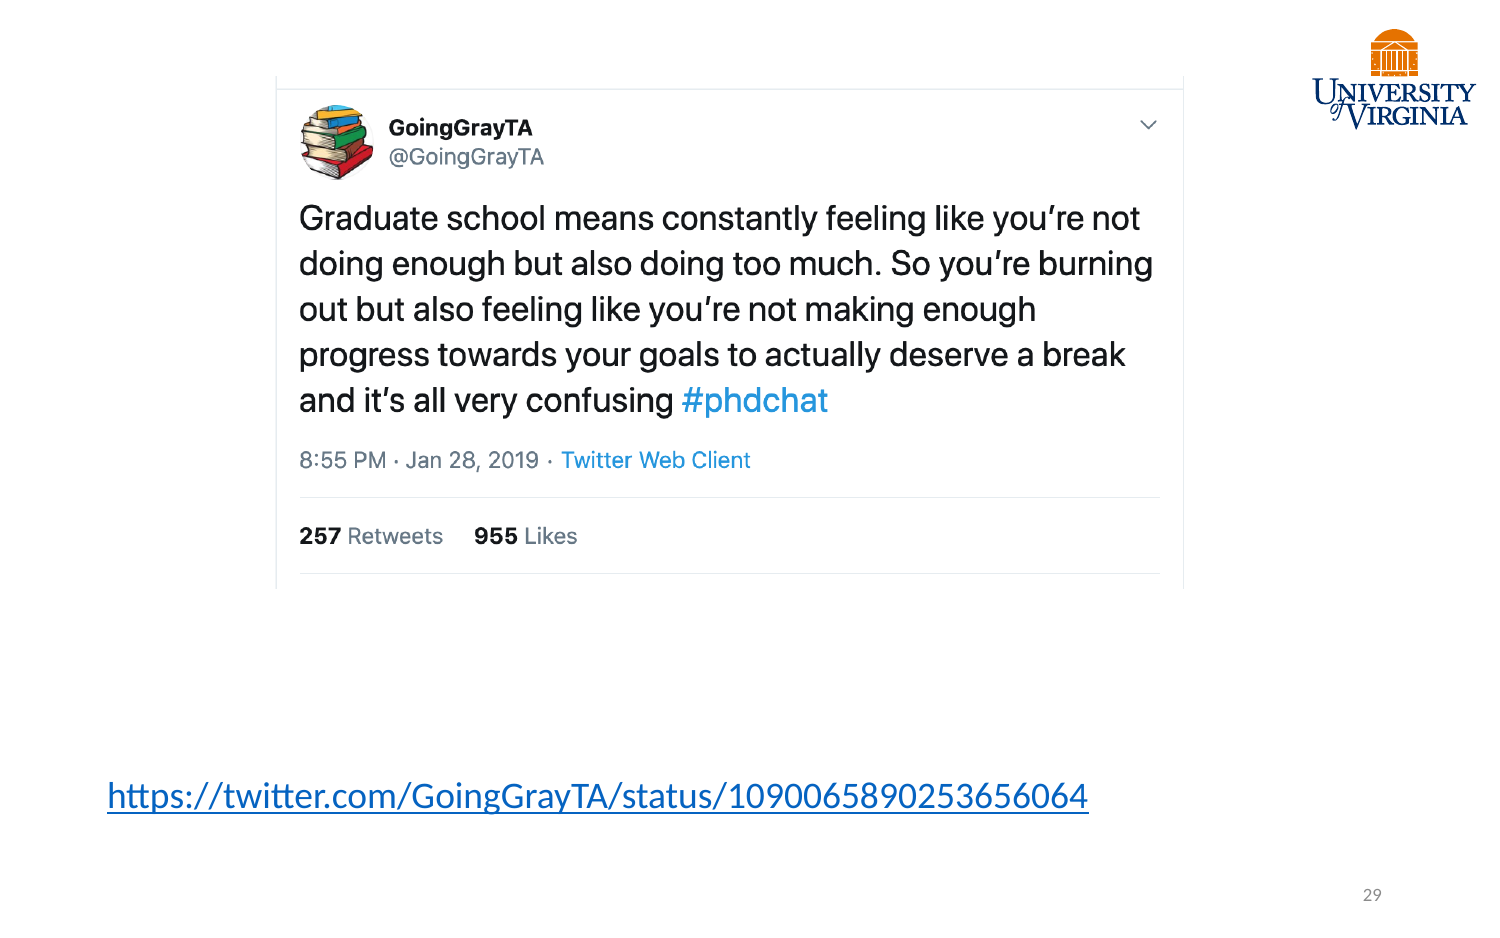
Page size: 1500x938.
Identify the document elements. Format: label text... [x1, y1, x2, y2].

picture [260, 76, 1199, 589]
text_box https://twitter.com/GoingGrayTA/status/1090065890253656064 [92, 763, 1161, 824]
slide_number 29 [1059, 868, 1397, 919]
